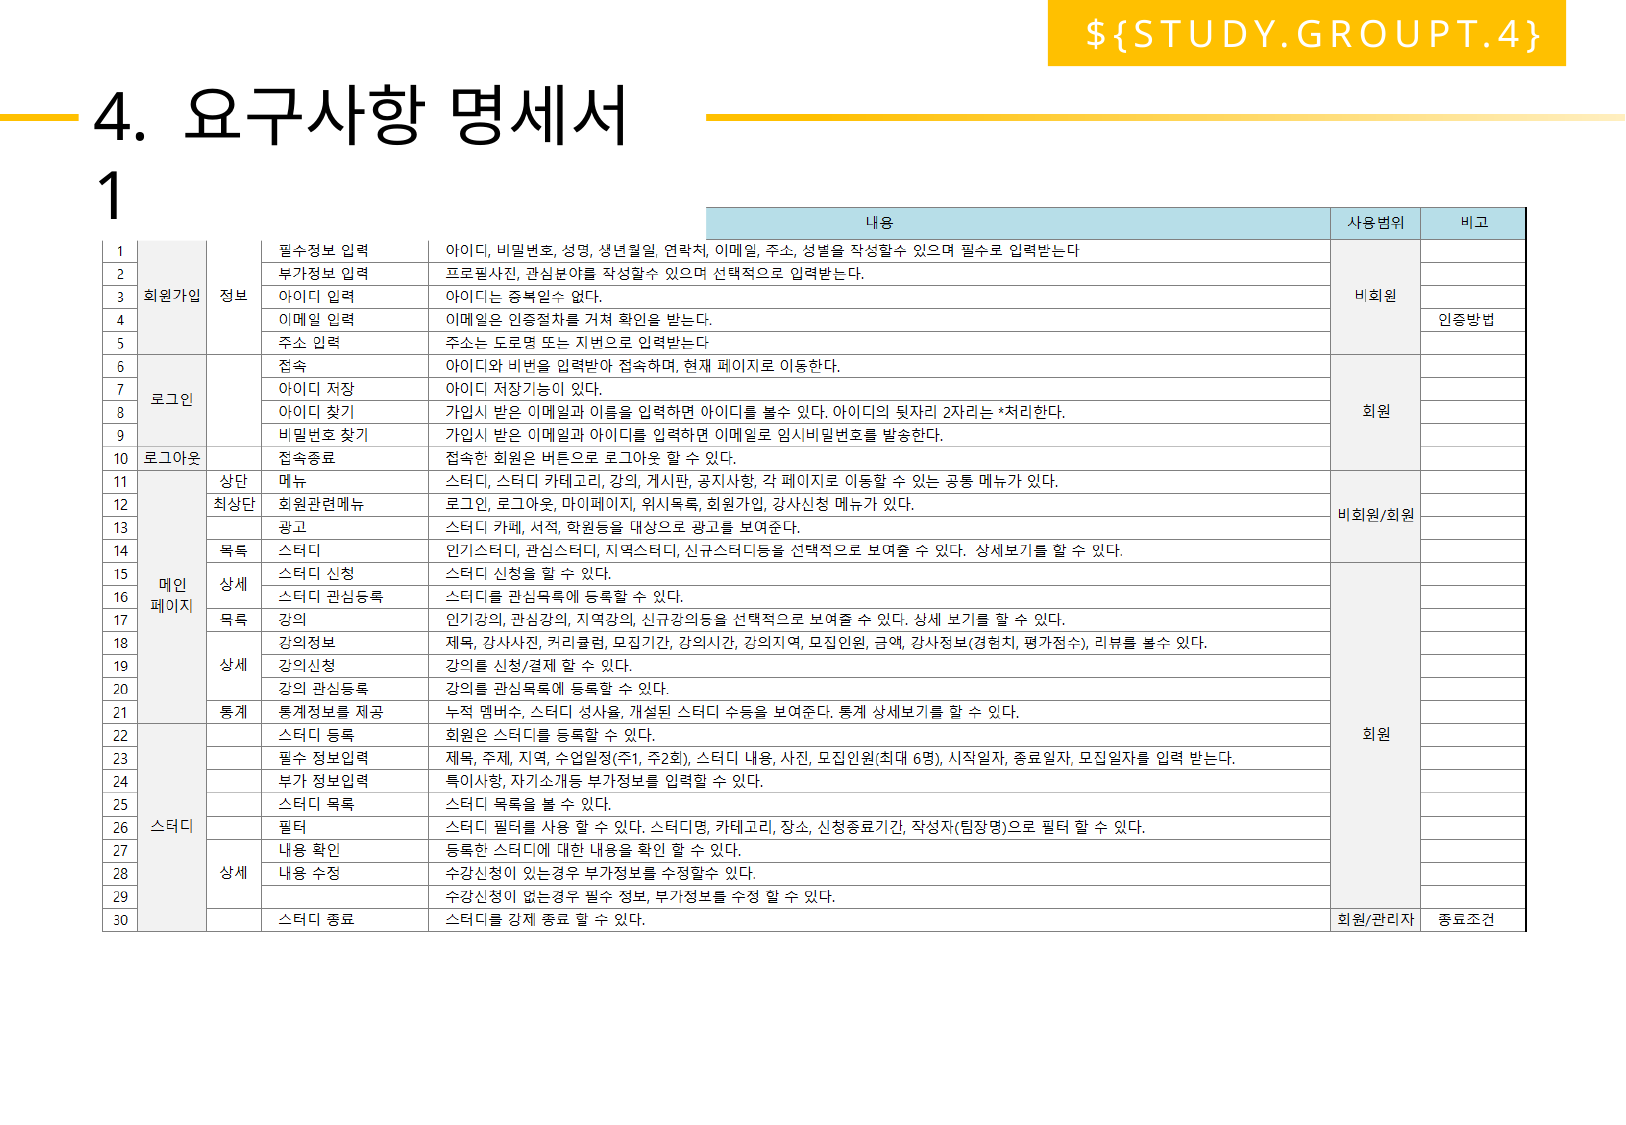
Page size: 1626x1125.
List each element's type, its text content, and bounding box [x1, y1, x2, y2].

text_box [0, 112, 78, 122]
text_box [1047, 0, 1567, 67]
picture [94, 199, 1537, 941]
text_box [707, 112, 1625, 122]
text_box 4. 요구사항 명세서 1 [78, 66, 707, 241]
